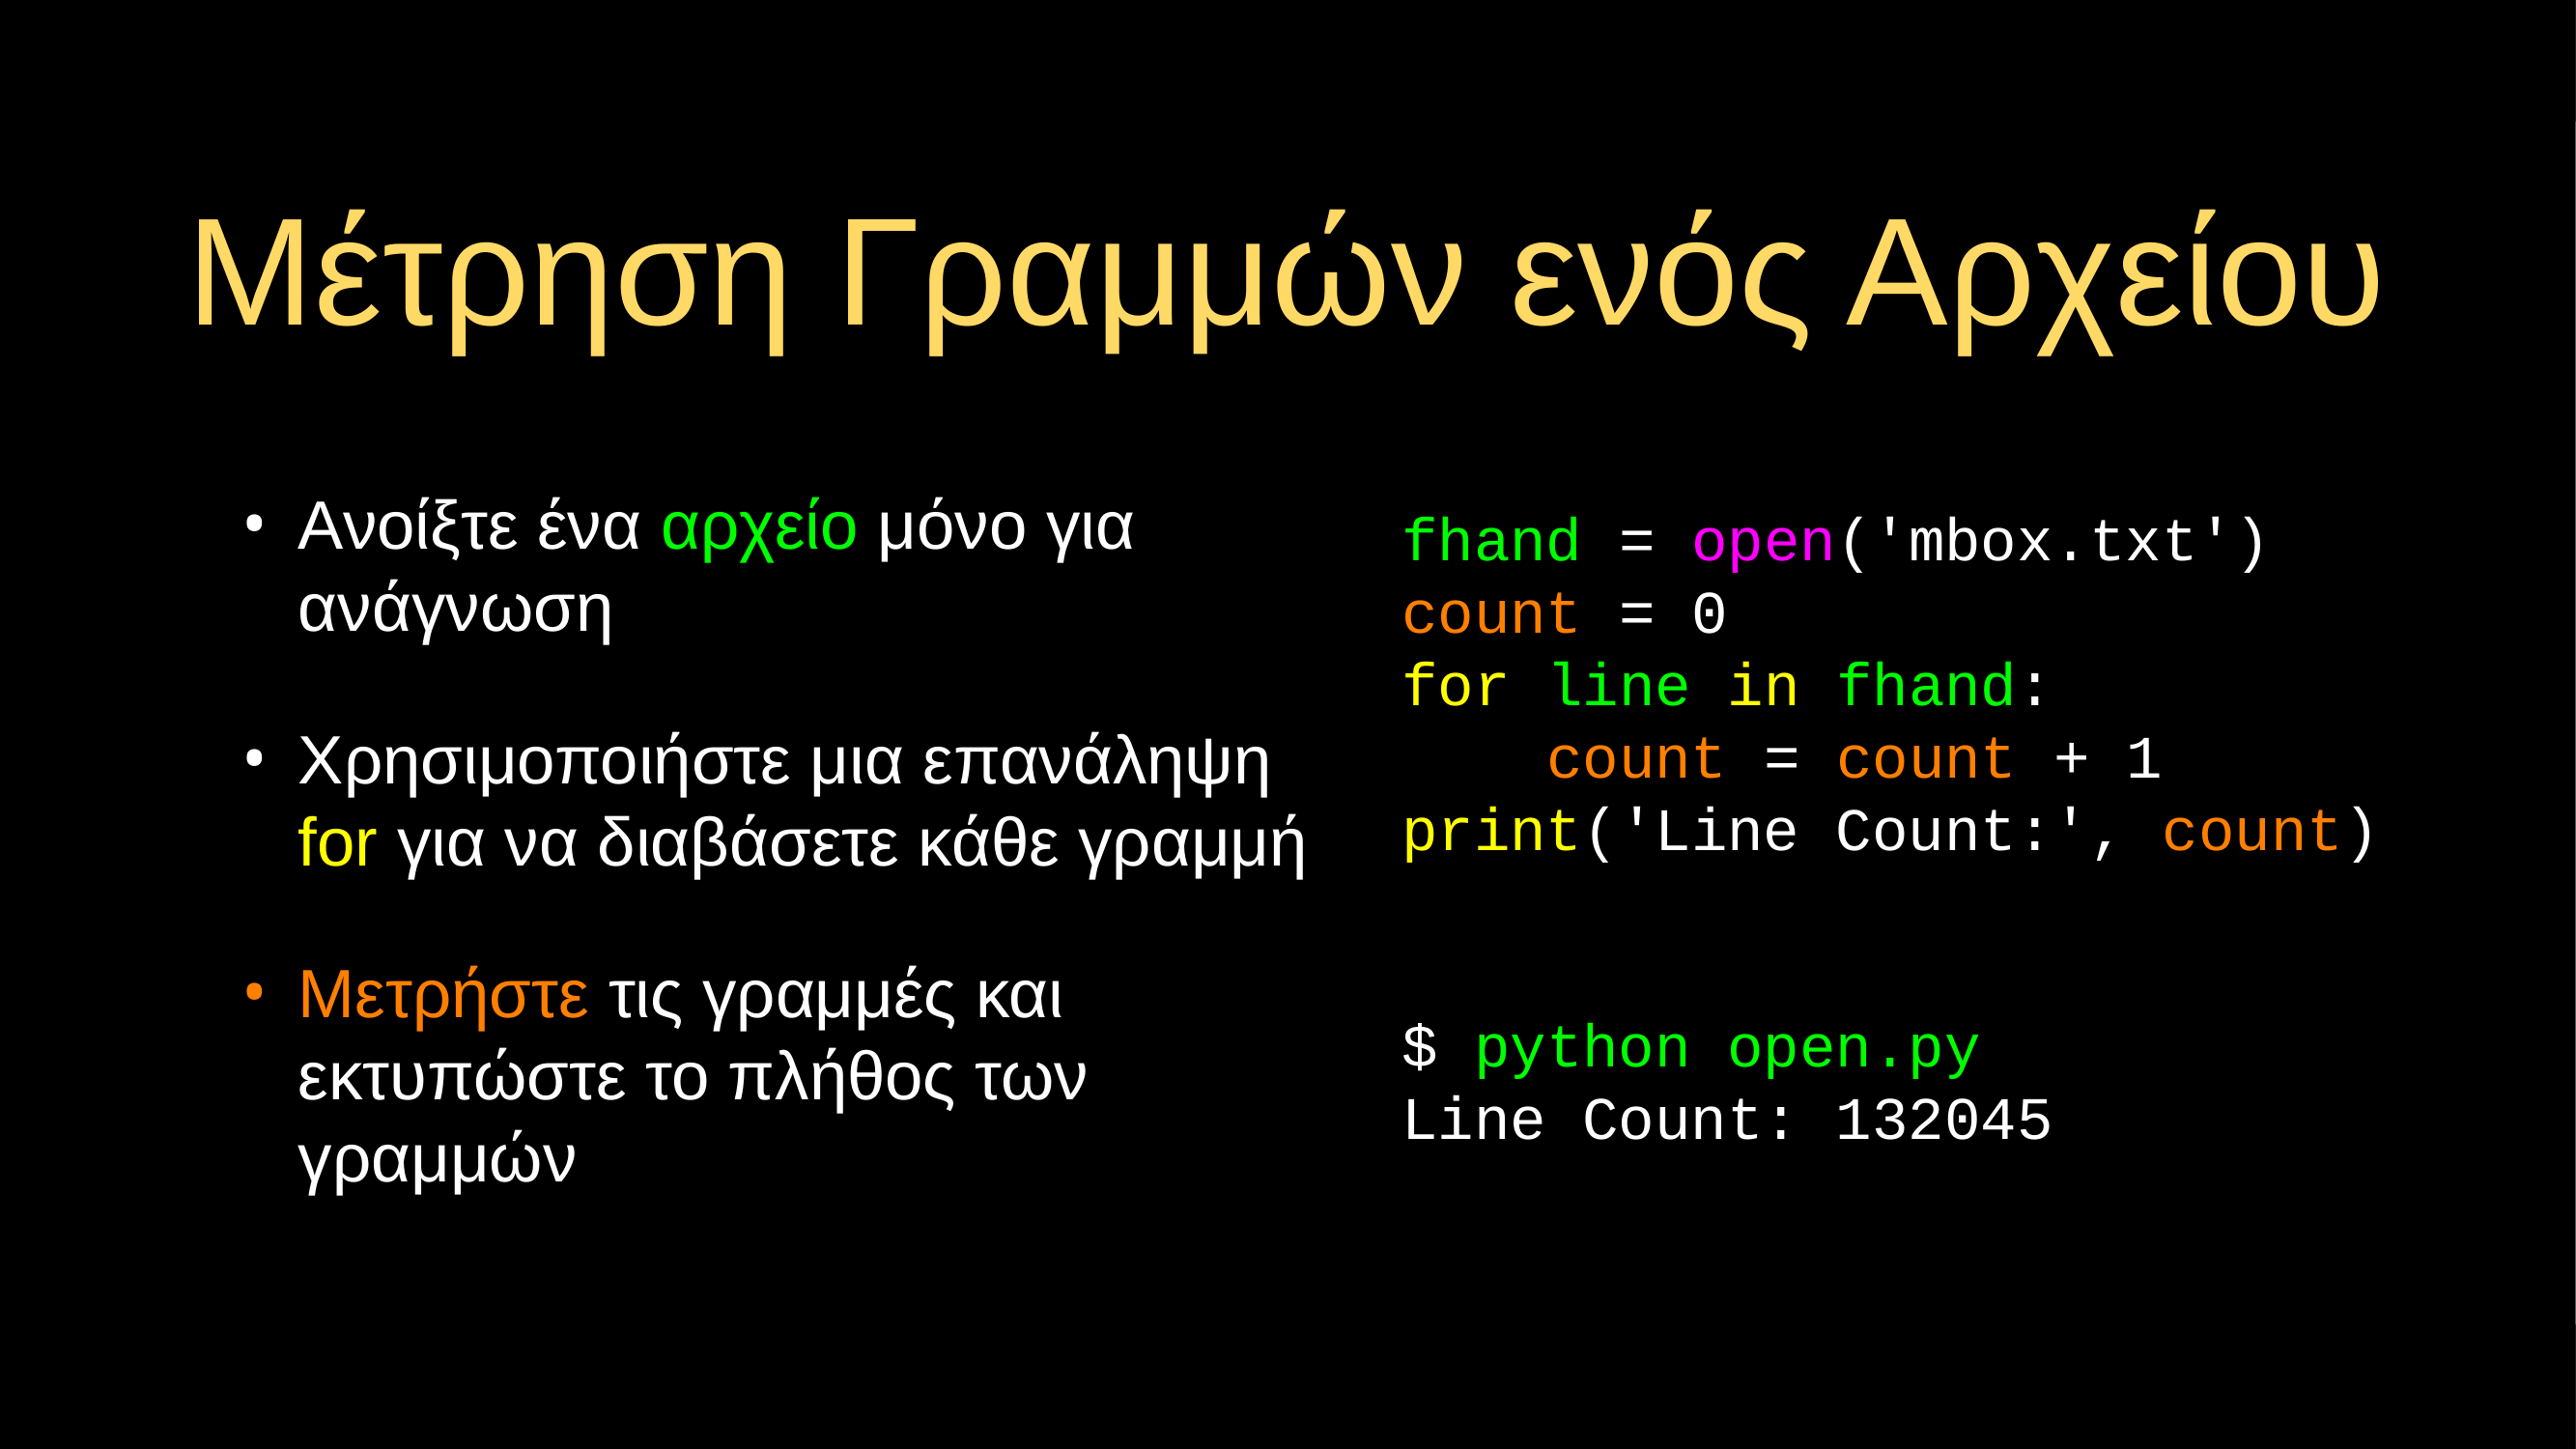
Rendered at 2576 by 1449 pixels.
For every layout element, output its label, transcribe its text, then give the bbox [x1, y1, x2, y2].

list Ανοίξτε ένα αρχείο μόνο για ανάγνωση Χρησιμοποιήστε μια επανάληψη for για να διαβάσετε κάθε γραμμή Μετρήστε τις γραμμές και εκτυπώστε το πλήθος των γραμμών [173, 458, 1319, 1218]
text_box fhand = open('mbox.txt') count = 0 for line in fhand: count = count + 1 print('Line Count:', count) $ python open.py Line Count: 132045 [1401, 446, 2500, 1206]
title Μέτρηση Γραμμών ενός Αρχείου [173, 125, 2402, 403]
